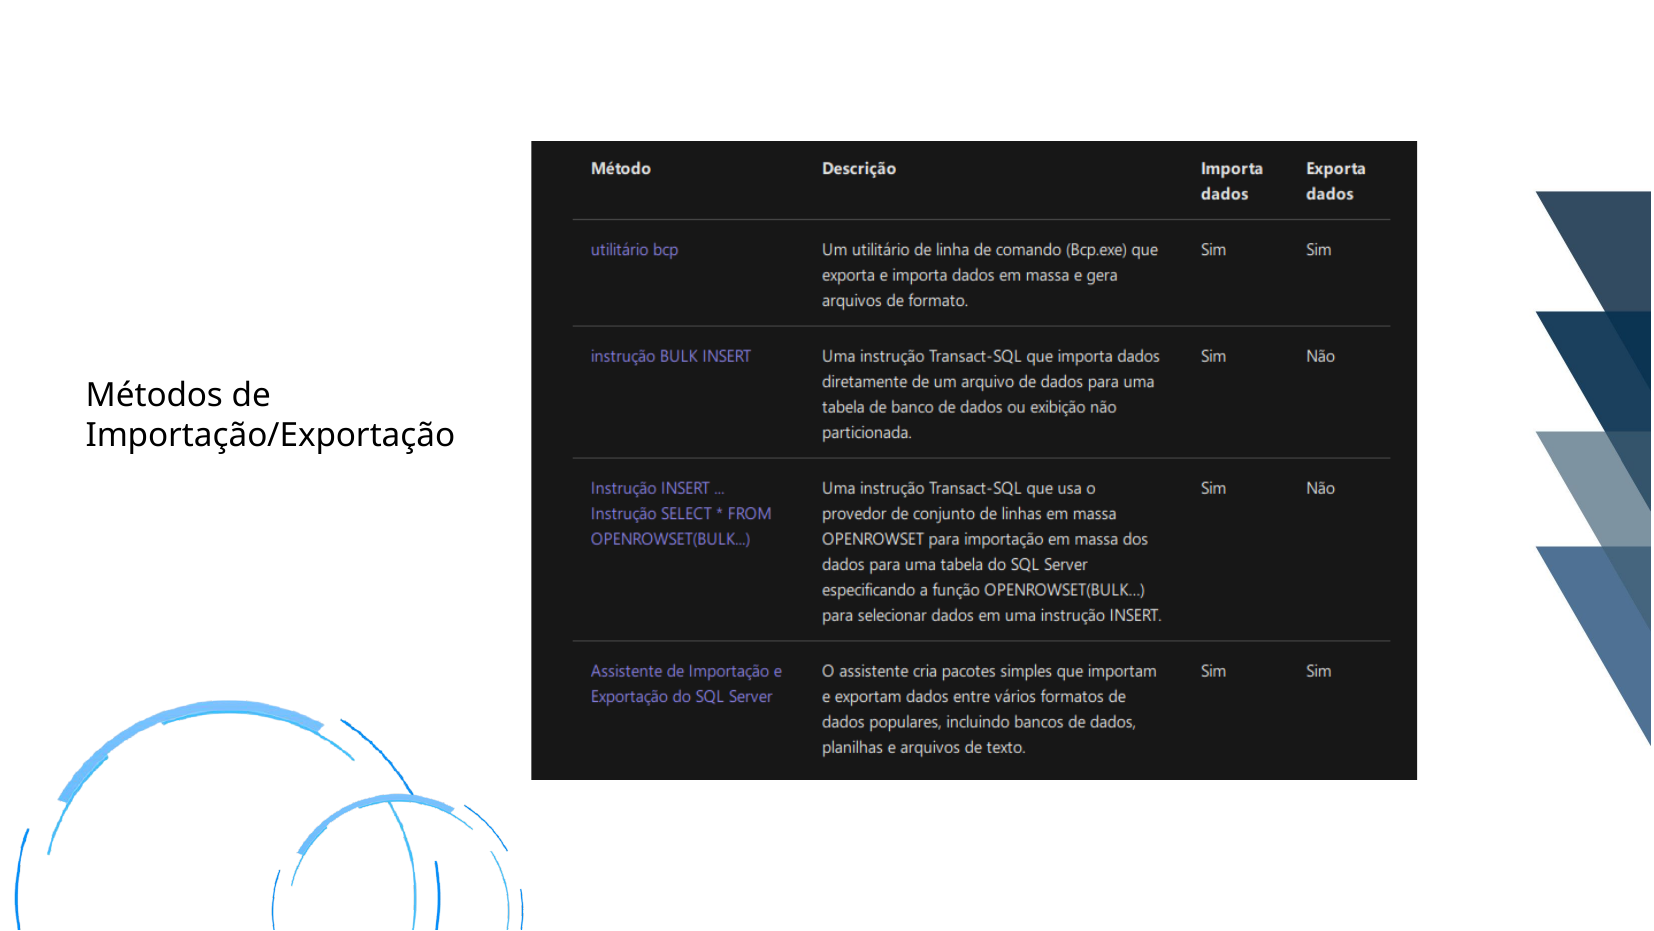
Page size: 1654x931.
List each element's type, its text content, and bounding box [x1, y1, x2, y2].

picture [0, 84, 1652, 931]
text_box Métodos de Importação/Exportação [70, 366, 473, 456]
